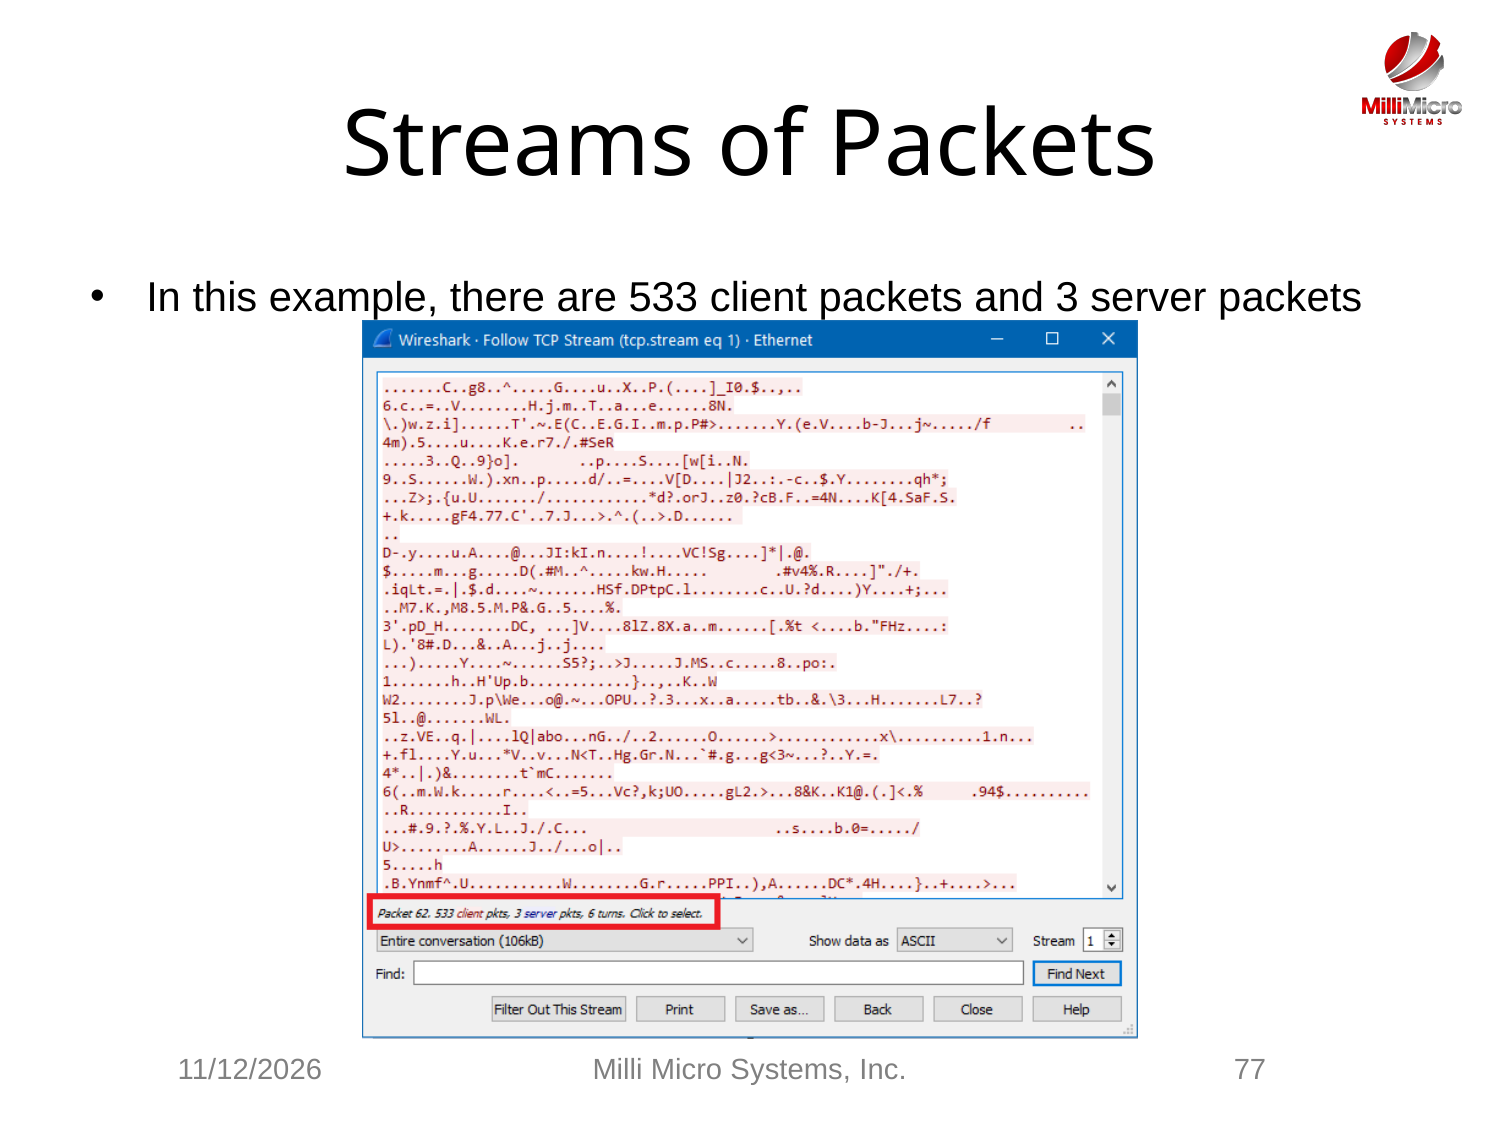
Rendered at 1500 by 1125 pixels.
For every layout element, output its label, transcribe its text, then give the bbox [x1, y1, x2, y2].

list In this example, there are 533 client packets and 3 server packets [75, 262, 1425, 1005]
picture [1362, 32, 1462, 125]
picture [362, 320, 1138, 1039]
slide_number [75, 1042, 425, 1103]
title Streams of Packets [75, 45, 1425, 233]
slide_number 77 [1074, 1042, 1425, 1103]
footer Milli Micro Systems, Inc. [512, 1047, 988, 1103]
